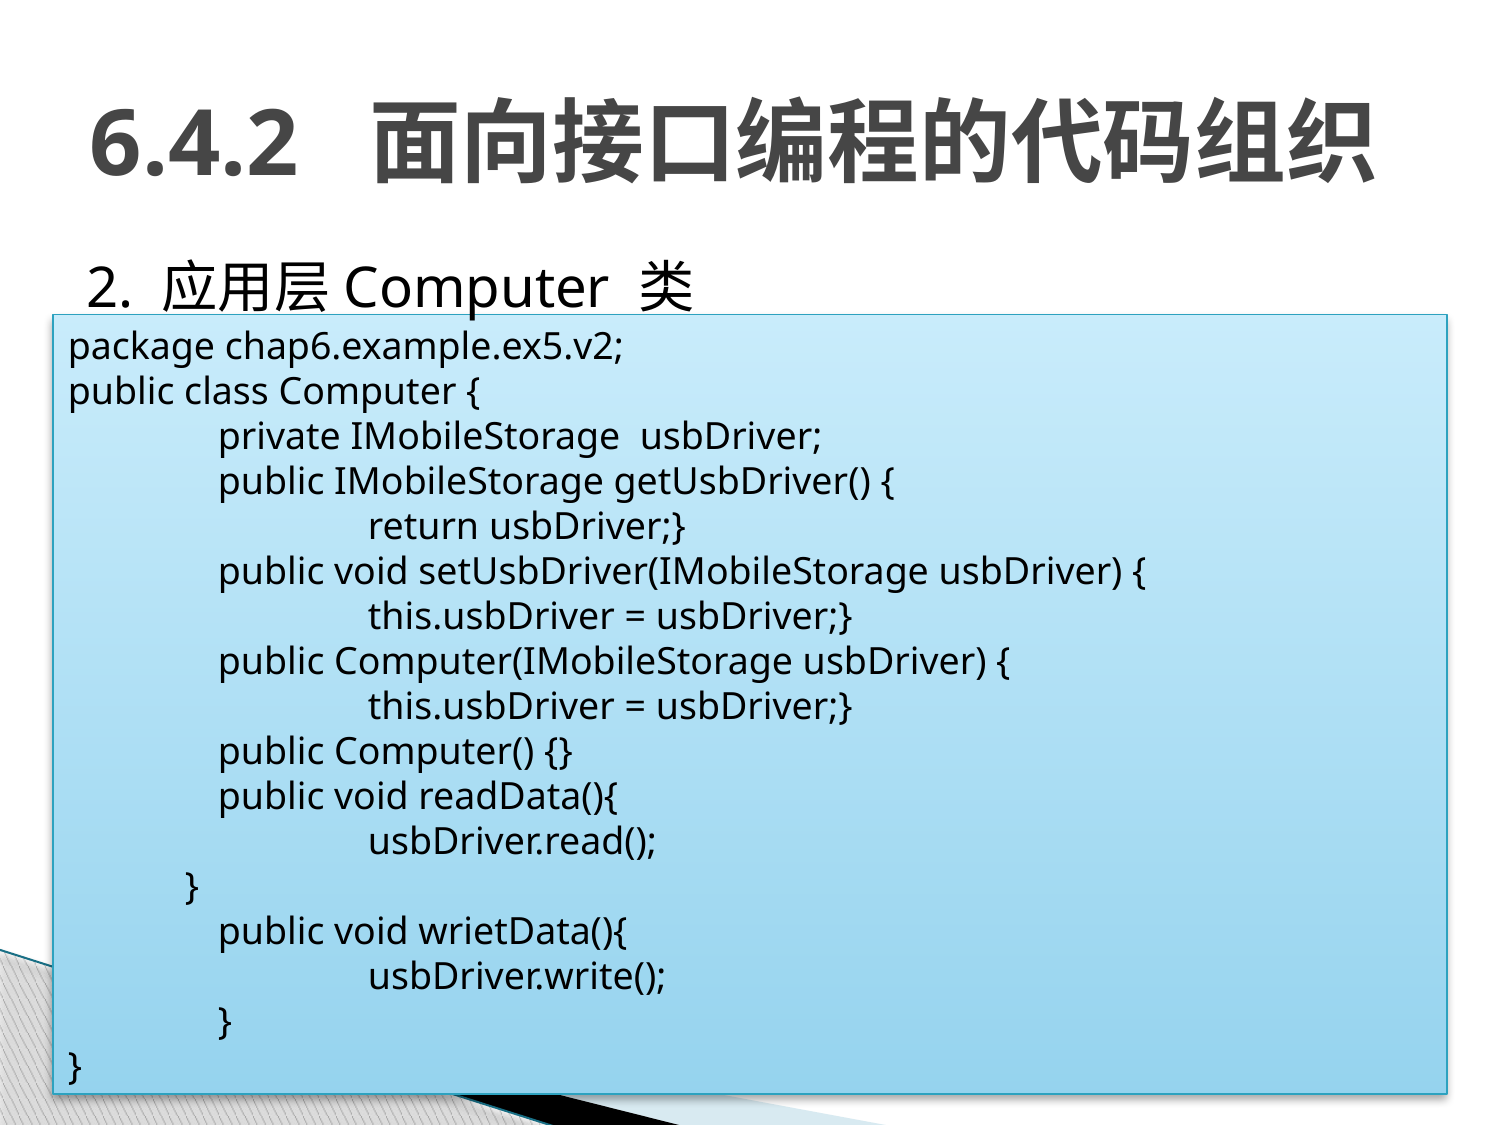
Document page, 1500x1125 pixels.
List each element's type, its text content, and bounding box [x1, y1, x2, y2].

list 2. 应用层Computer 类 [53, 243, 1404, 338]
text_box package chap6.example.ex5.v2; public class Computer { private IMobileStorage usbDriver; public IMobileStorage getUsbDriver() { return usbDriver;} public void setUsbDriver(IMobileStorage usbDriver) { this.usbDriver = usbDriver;} public Computer(IMobileStorage usbDriver) { this.usbDriver = usbDriver;} public Computer() {} public void readData(){ usbDriver.read(); } public void wrietData(){ usbDriver.write(); } } [52, 314, 1448, 1095]
title 6.4.2 面向接口编程的代码组织 [75, 45, 1425, 233]
